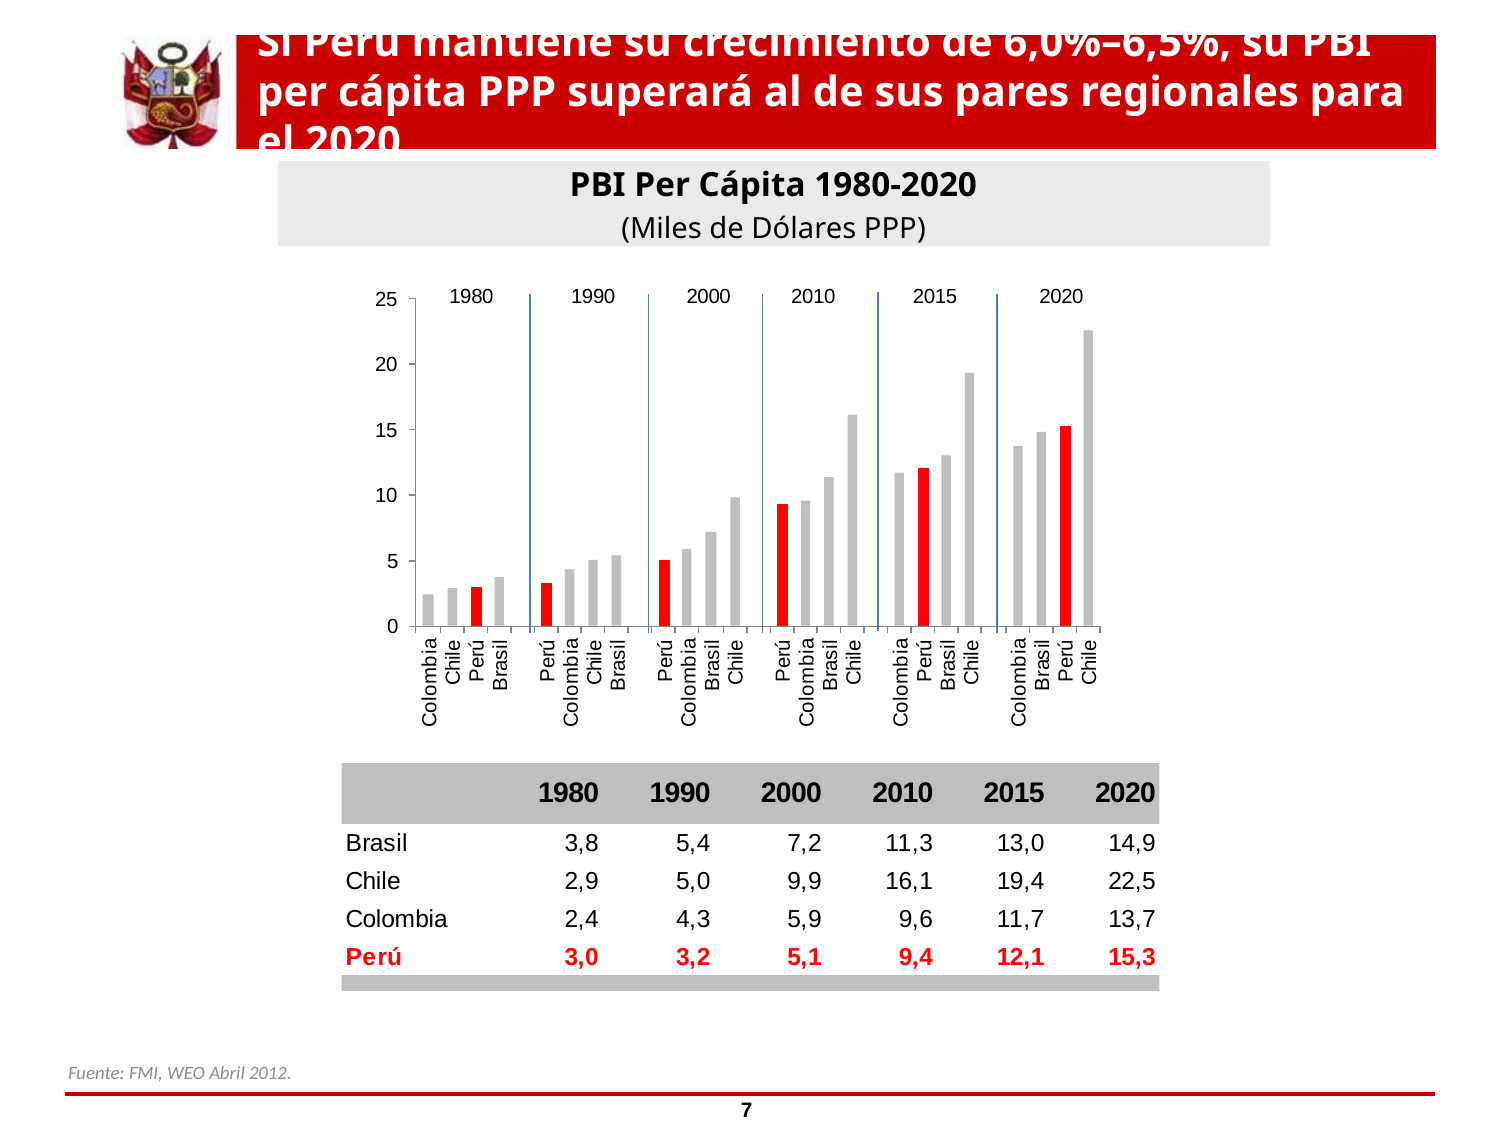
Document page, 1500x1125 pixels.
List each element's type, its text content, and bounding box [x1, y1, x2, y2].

picture [112, 35, 1436, 149]
slide_number 7 [690, 1102, 768, 1125]
list PBI Per Cápita 1980-2020 (Miles de Dólares PPP) [277, 160, 1270, 247]
footer Fuente: FMI, WEO Abril 2012. [53, 1041, 892, 1102]
picture [359, 273, 1141, 740]
title Si Perú mantiene su crecimiento de 6,0%–6,5%, su PBI per cápita PPP superará al de sus pares regionales para el 2020 [241, 42, 1426, 138]
picture [339, 761, 1162, 993]
